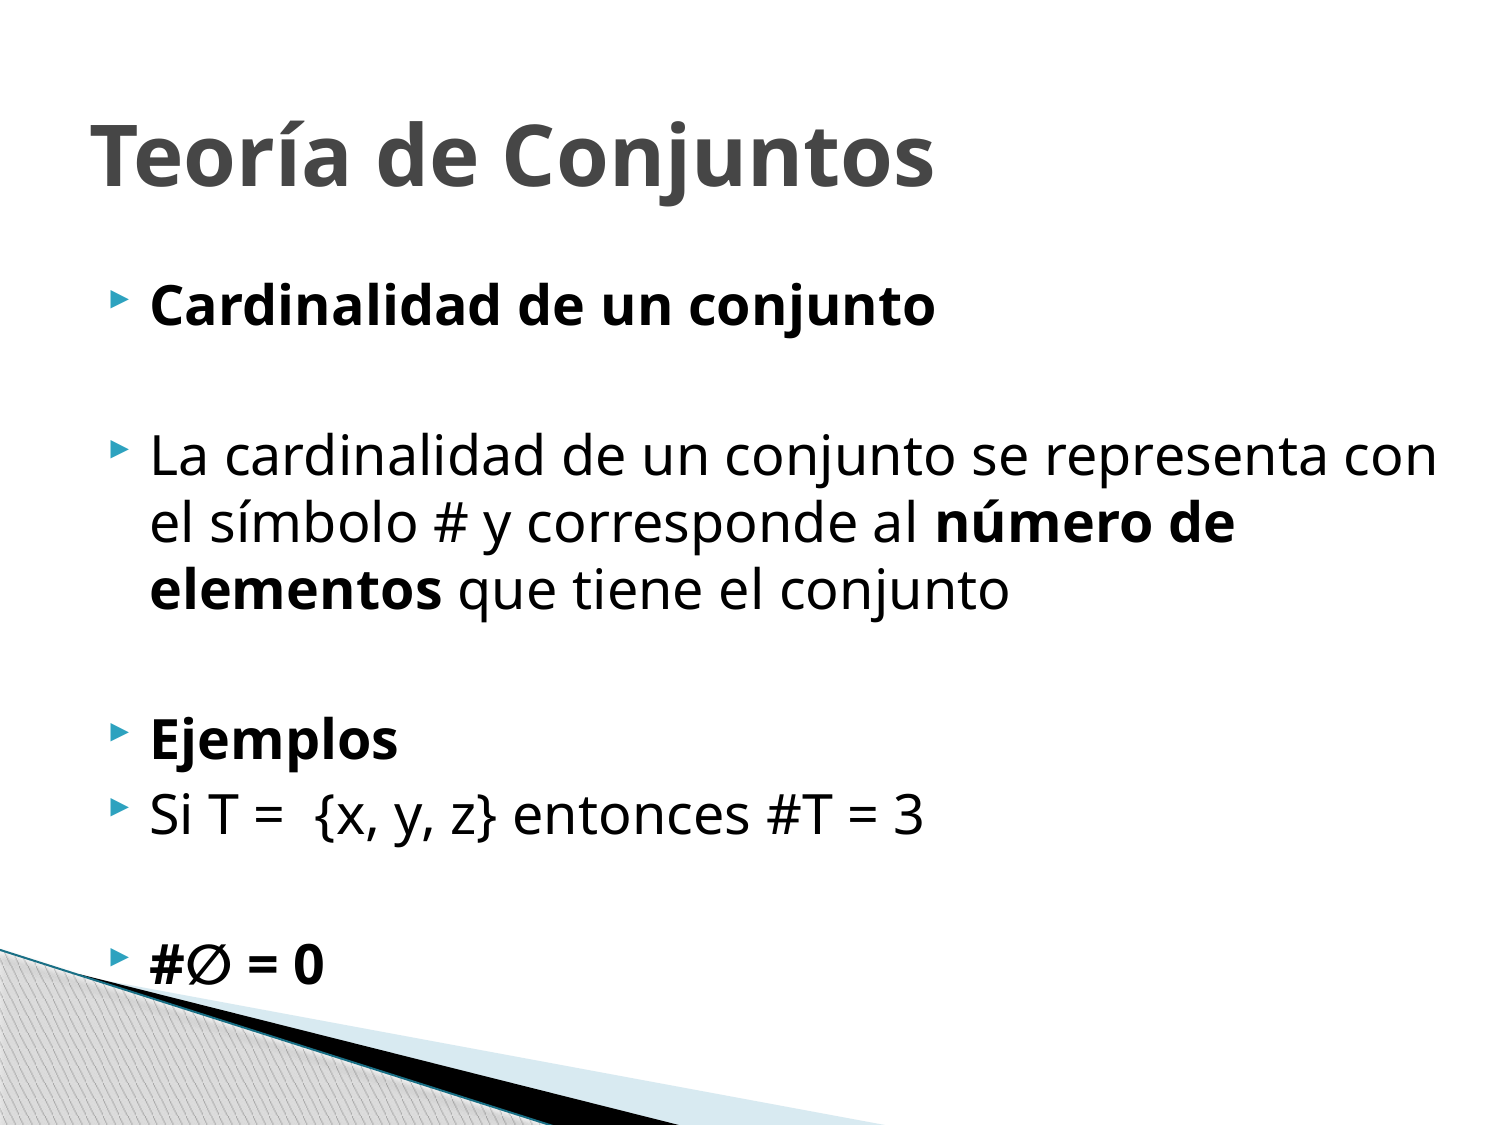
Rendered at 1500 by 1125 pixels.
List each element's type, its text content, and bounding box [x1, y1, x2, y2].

list Cardinalidad de un conjunto La cardinalidad de un conjunto se representa con el símbolo # y corresponde al número de elementos que tiene el conjunto Ejemplos Si T = {x, y, z} entonces #T = 3 #∅ = 0 [75, 262, 1459, 1005]
text_box [809, 438, 841, 589]
title Teoría de Conjuntos [75, 42, 1425, 263]
